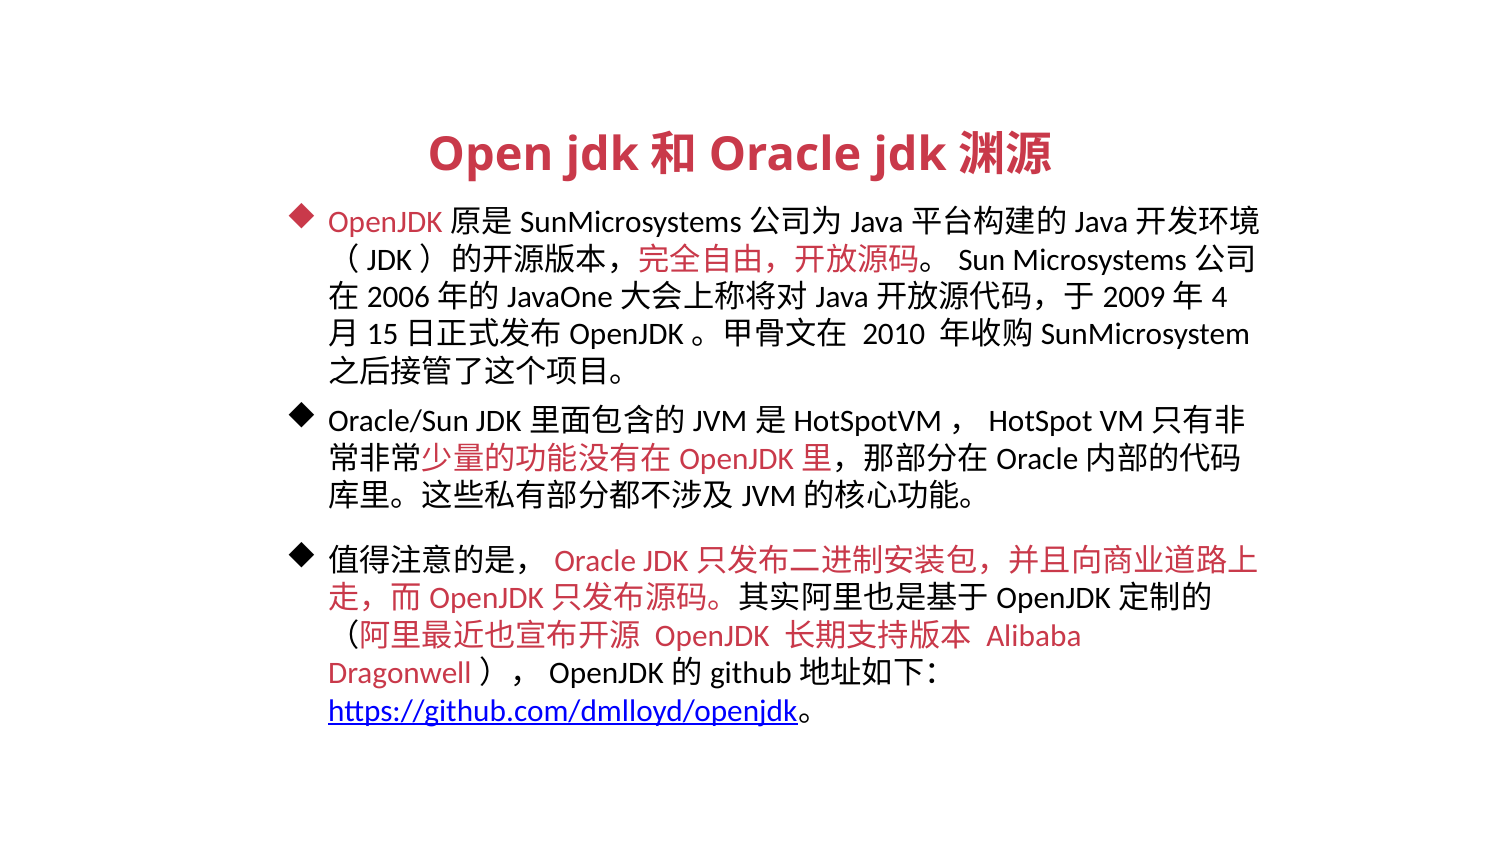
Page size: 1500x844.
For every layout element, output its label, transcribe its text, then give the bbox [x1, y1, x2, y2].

text_box 值得注意的是，Oracle JDK只发布二进制安装包，并且向商业道路上走，而OpenJDK只发布源码。其实阿里也是基于OpenJDK定制的（阿里最近也宣布开源 OpenJDK 长期支持版本 Alibaba Dragonwell），OpenJDK的github地址如下：https://github.com/dmlloyd/openjdk。 [218, 534, 1273, 771]
text_box Open jdk和Oracle jdk渊源 [416, 117, 1075, 185]
text_box OpenJDK原是SunMicrosystems公司为Java平台构建的Java开发环境（JDK）的开源版本，完全自由，开放源码。Sun Microsystems公司在2006年的JavaOne大会上称将对Java开放源代码，于2009年4月15日正式发布OpenJDK。甲骨文在 2010 年收购SunMicrosystem之后接管了这个项目。 [218, 195, 1273, 395]
text_box Oracle/Sun JDK里面包含的JVM是HotSpotVM，HotSpot VM只有非常非常少量的功能没有在OpenJDK里，那部分在Oracle内部的代码库里。这些私有部分都不涉及JVM的核心功能。 [218, 395, 1273, 519]
